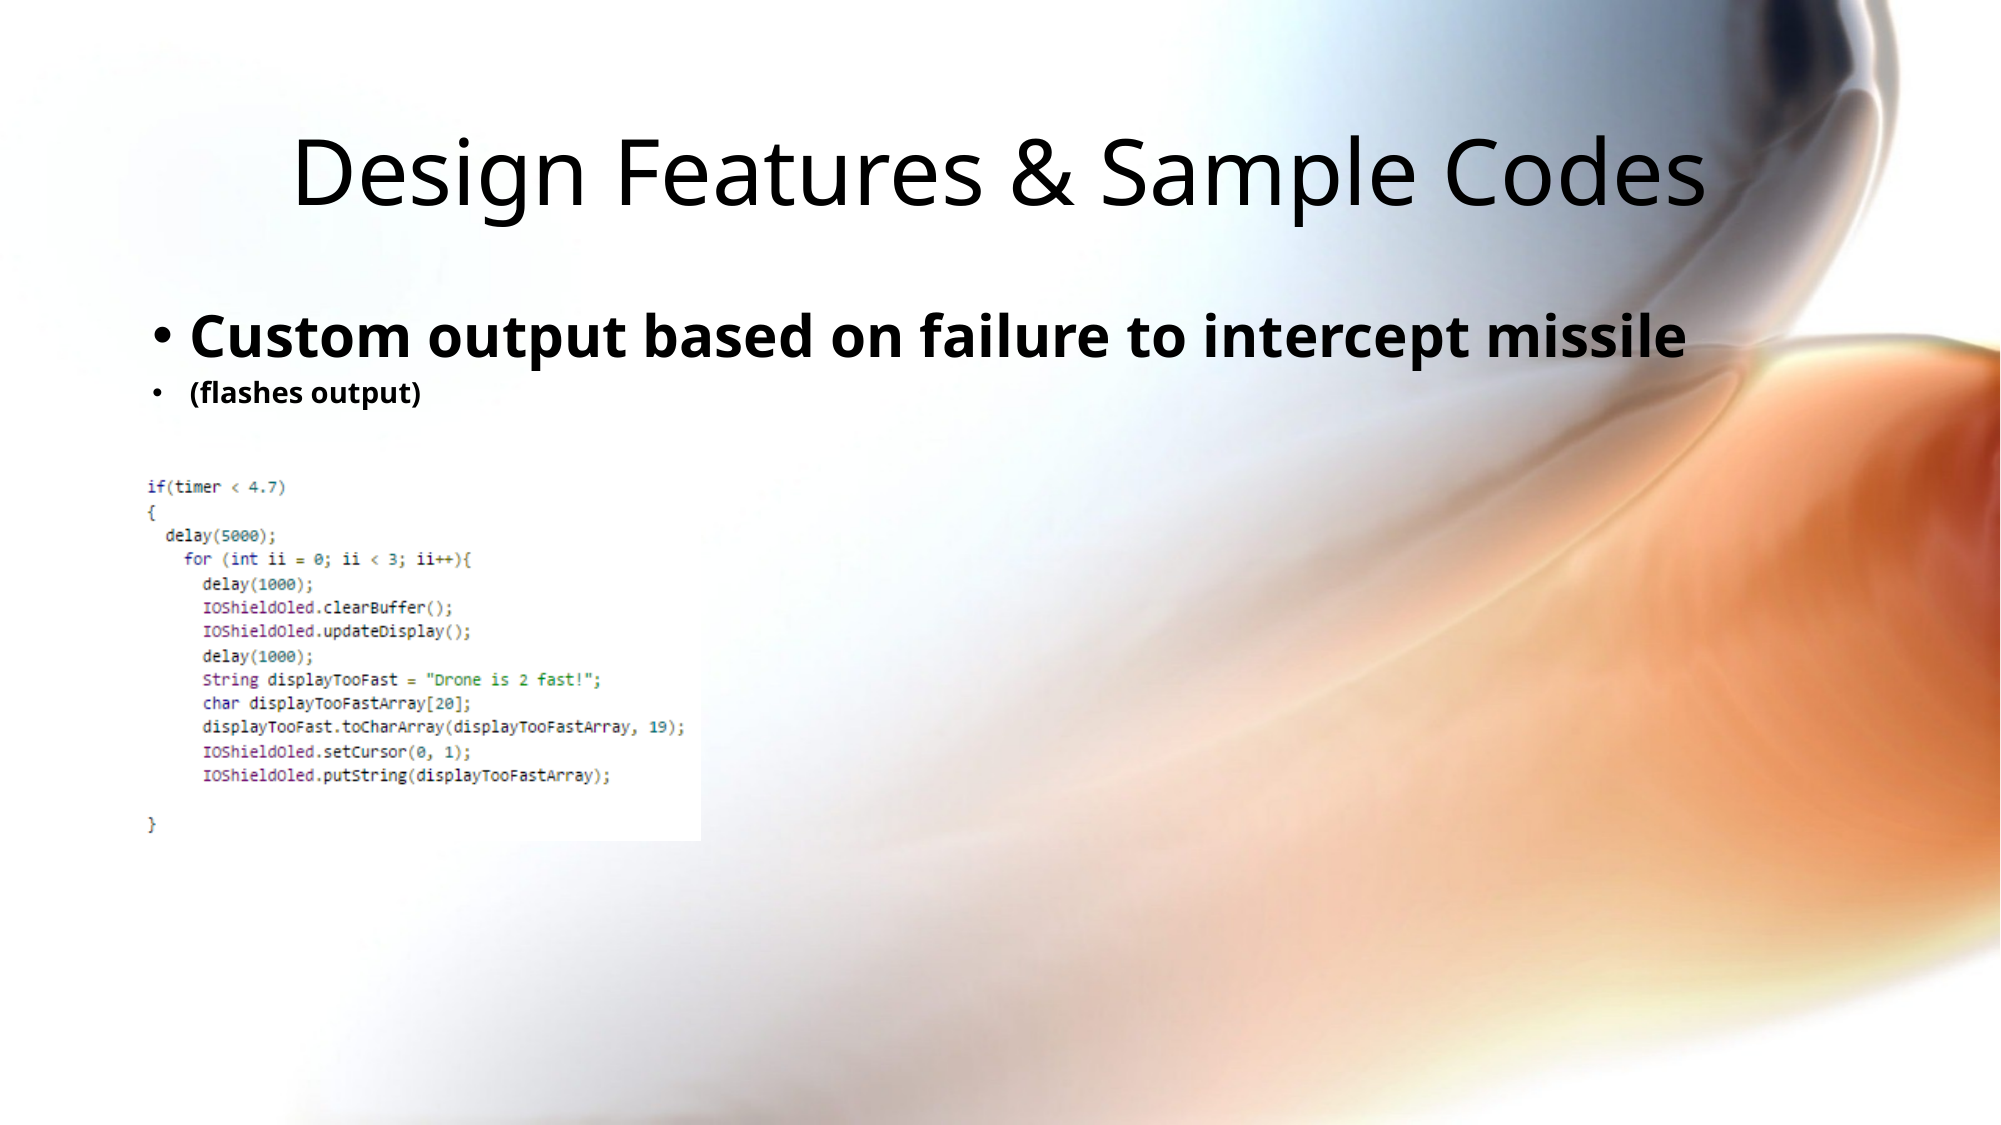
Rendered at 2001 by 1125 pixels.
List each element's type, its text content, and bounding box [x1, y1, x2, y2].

picture [0, 0, 2001, 1125]
list Custom output based on failure to intercept missile (flashes output) [137, 299, 1863, 1014]
title Design Features & Sample Codes [137, 59, 1863, 278]
